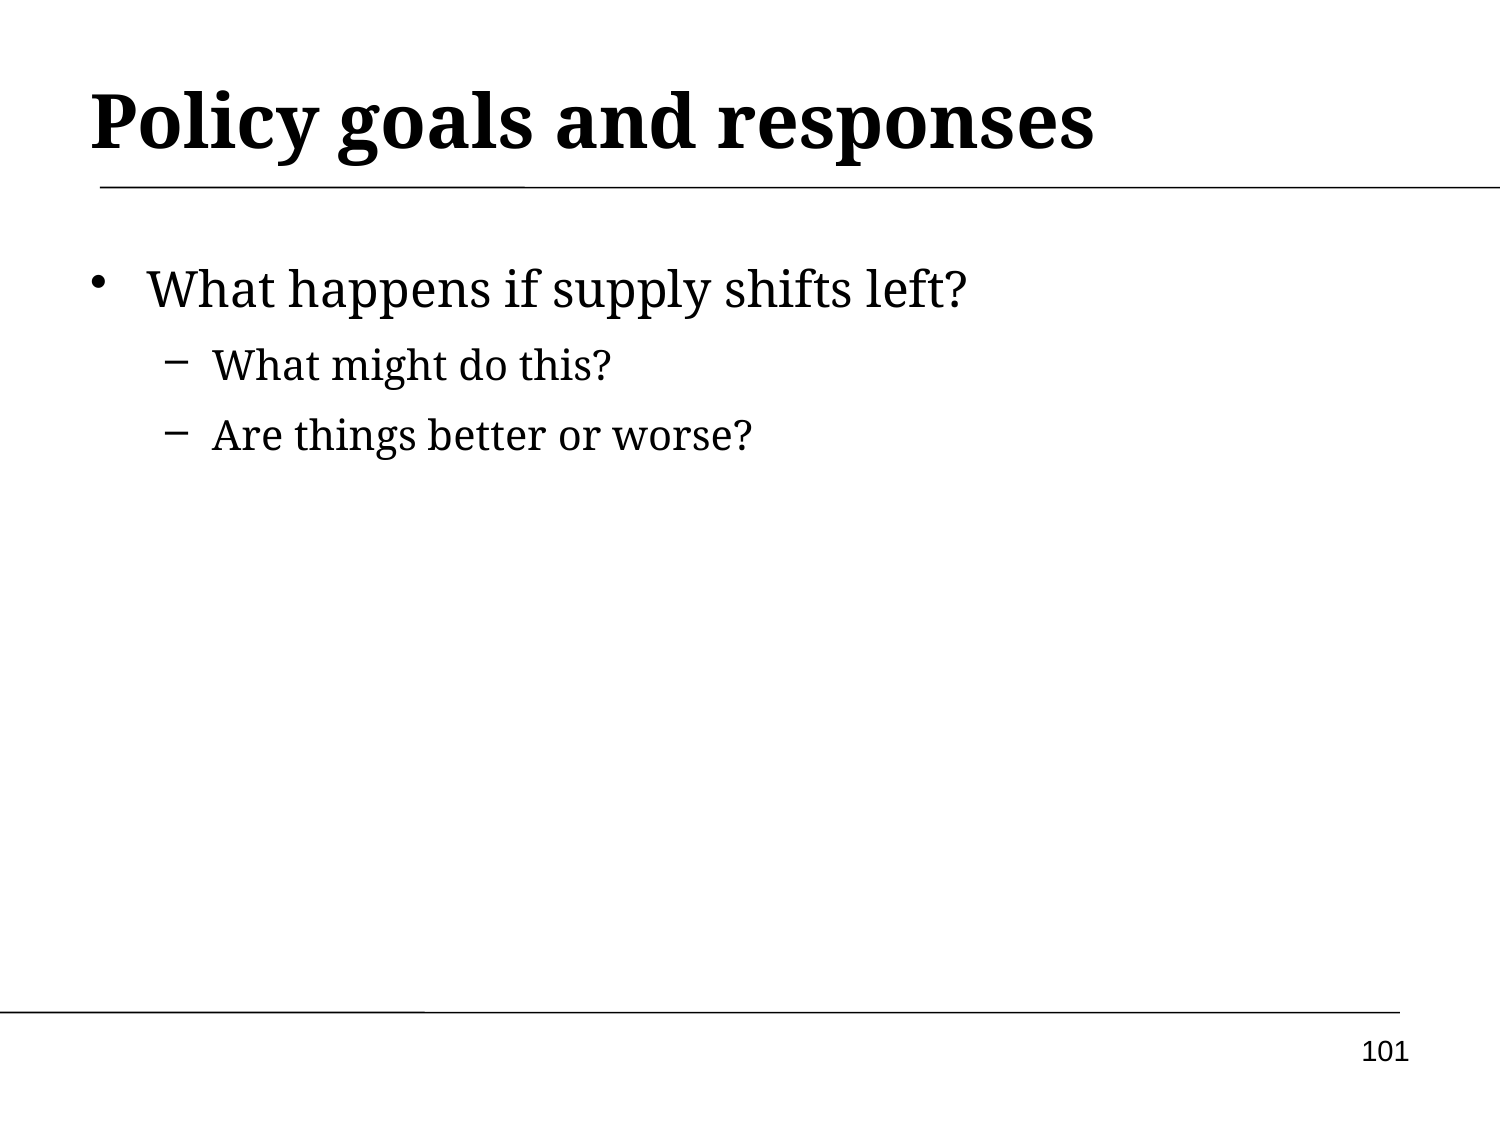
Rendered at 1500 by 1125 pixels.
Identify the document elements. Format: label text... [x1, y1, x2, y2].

list What happens if supply shifts left? What might do this? Are things better or worse? [74, 249, 1463, 993]
slide_number 101 [1074, 1024, 1426, 1103]
title Policy goals and responses [74, 49, 1426, 188]
